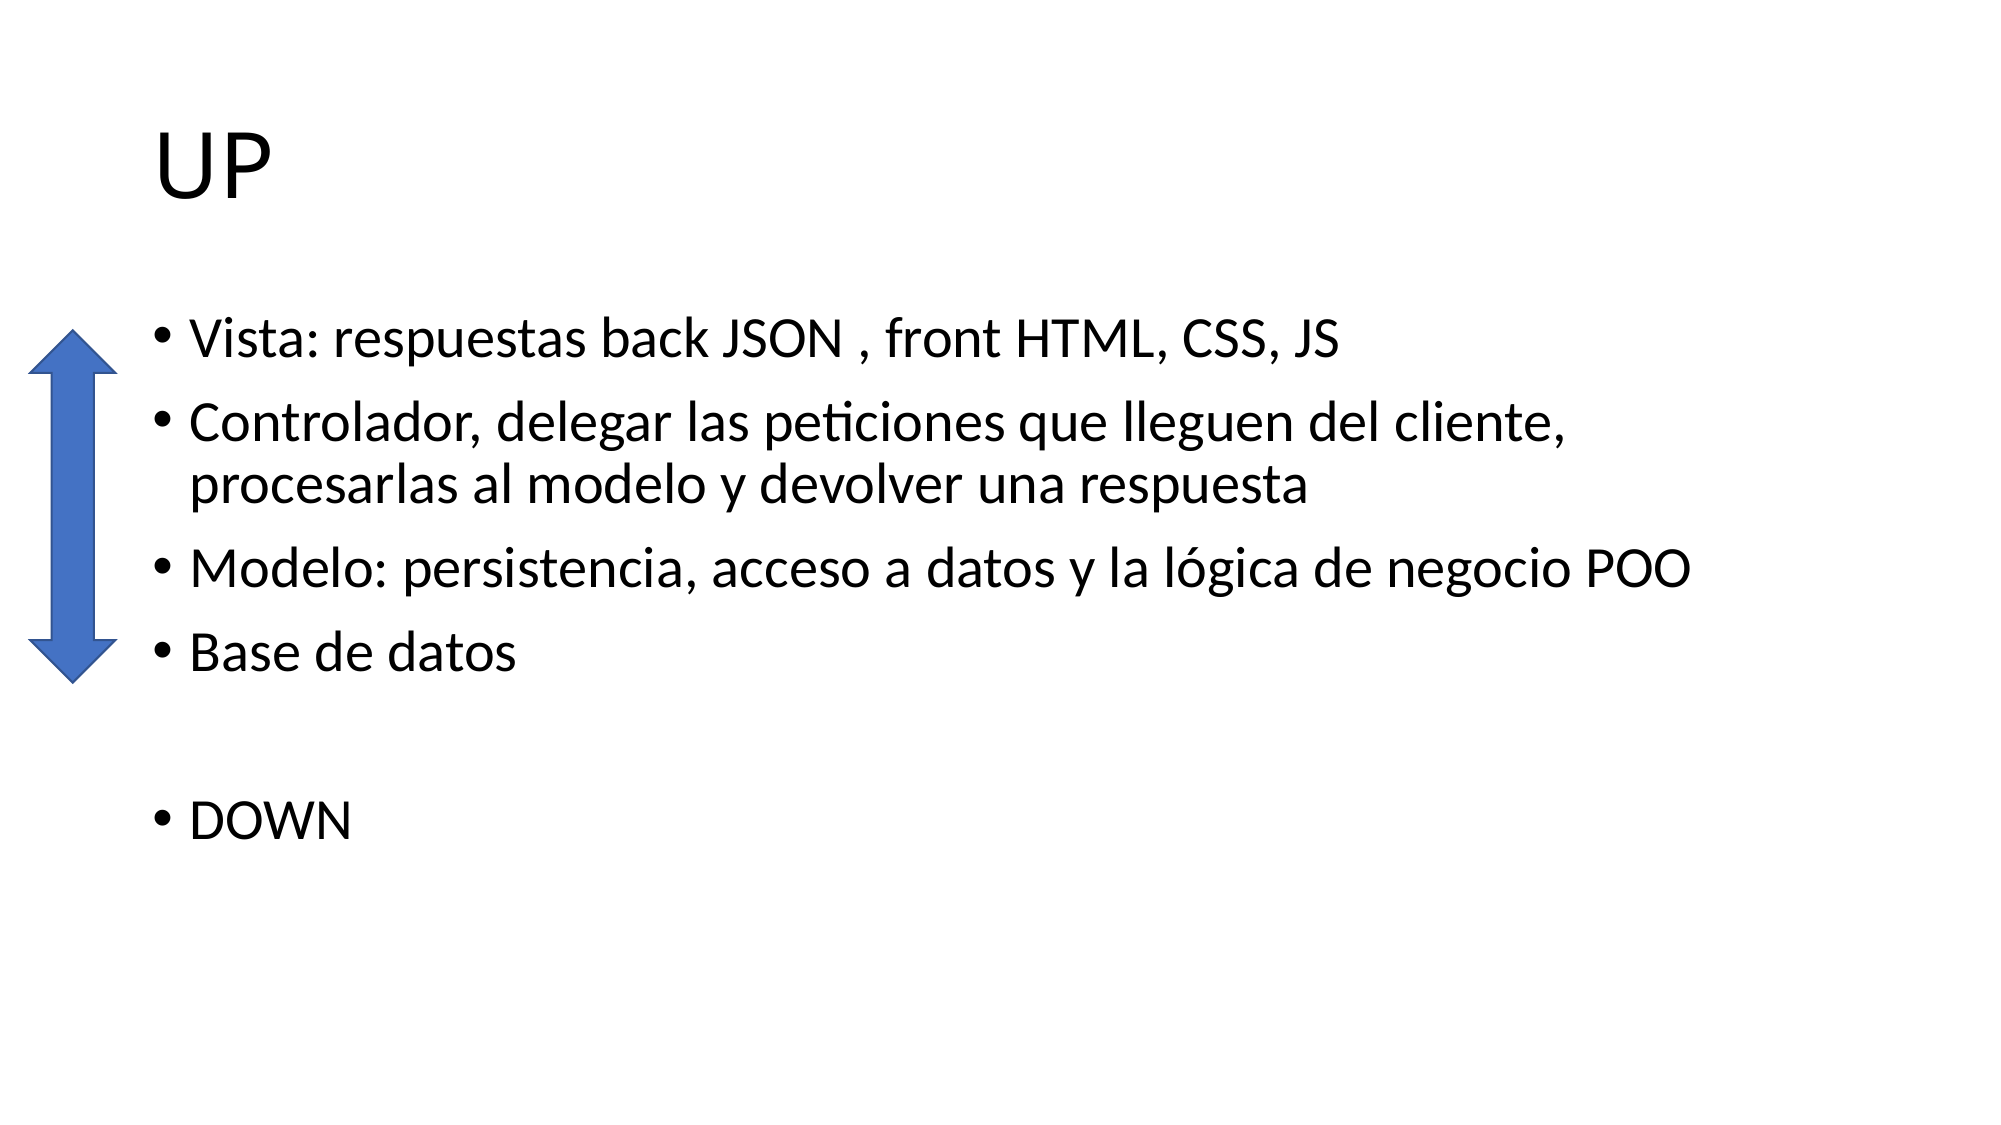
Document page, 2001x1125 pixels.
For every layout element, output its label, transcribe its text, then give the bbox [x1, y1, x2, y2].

text_box [27, 328, 118, 685]
list Vista: respuestas back JSON , front HTML, CSS, JS Controlador, delegar las peticiones que lleguen del cliente, procesarlas al modelo y devolver una respuesta Modelo: persistencia, acceso a datos y la lógica de negocio POO Base de datos DOWN [137, 299, 1863, 1014]
title UP [137, 59, 1863, 278]
